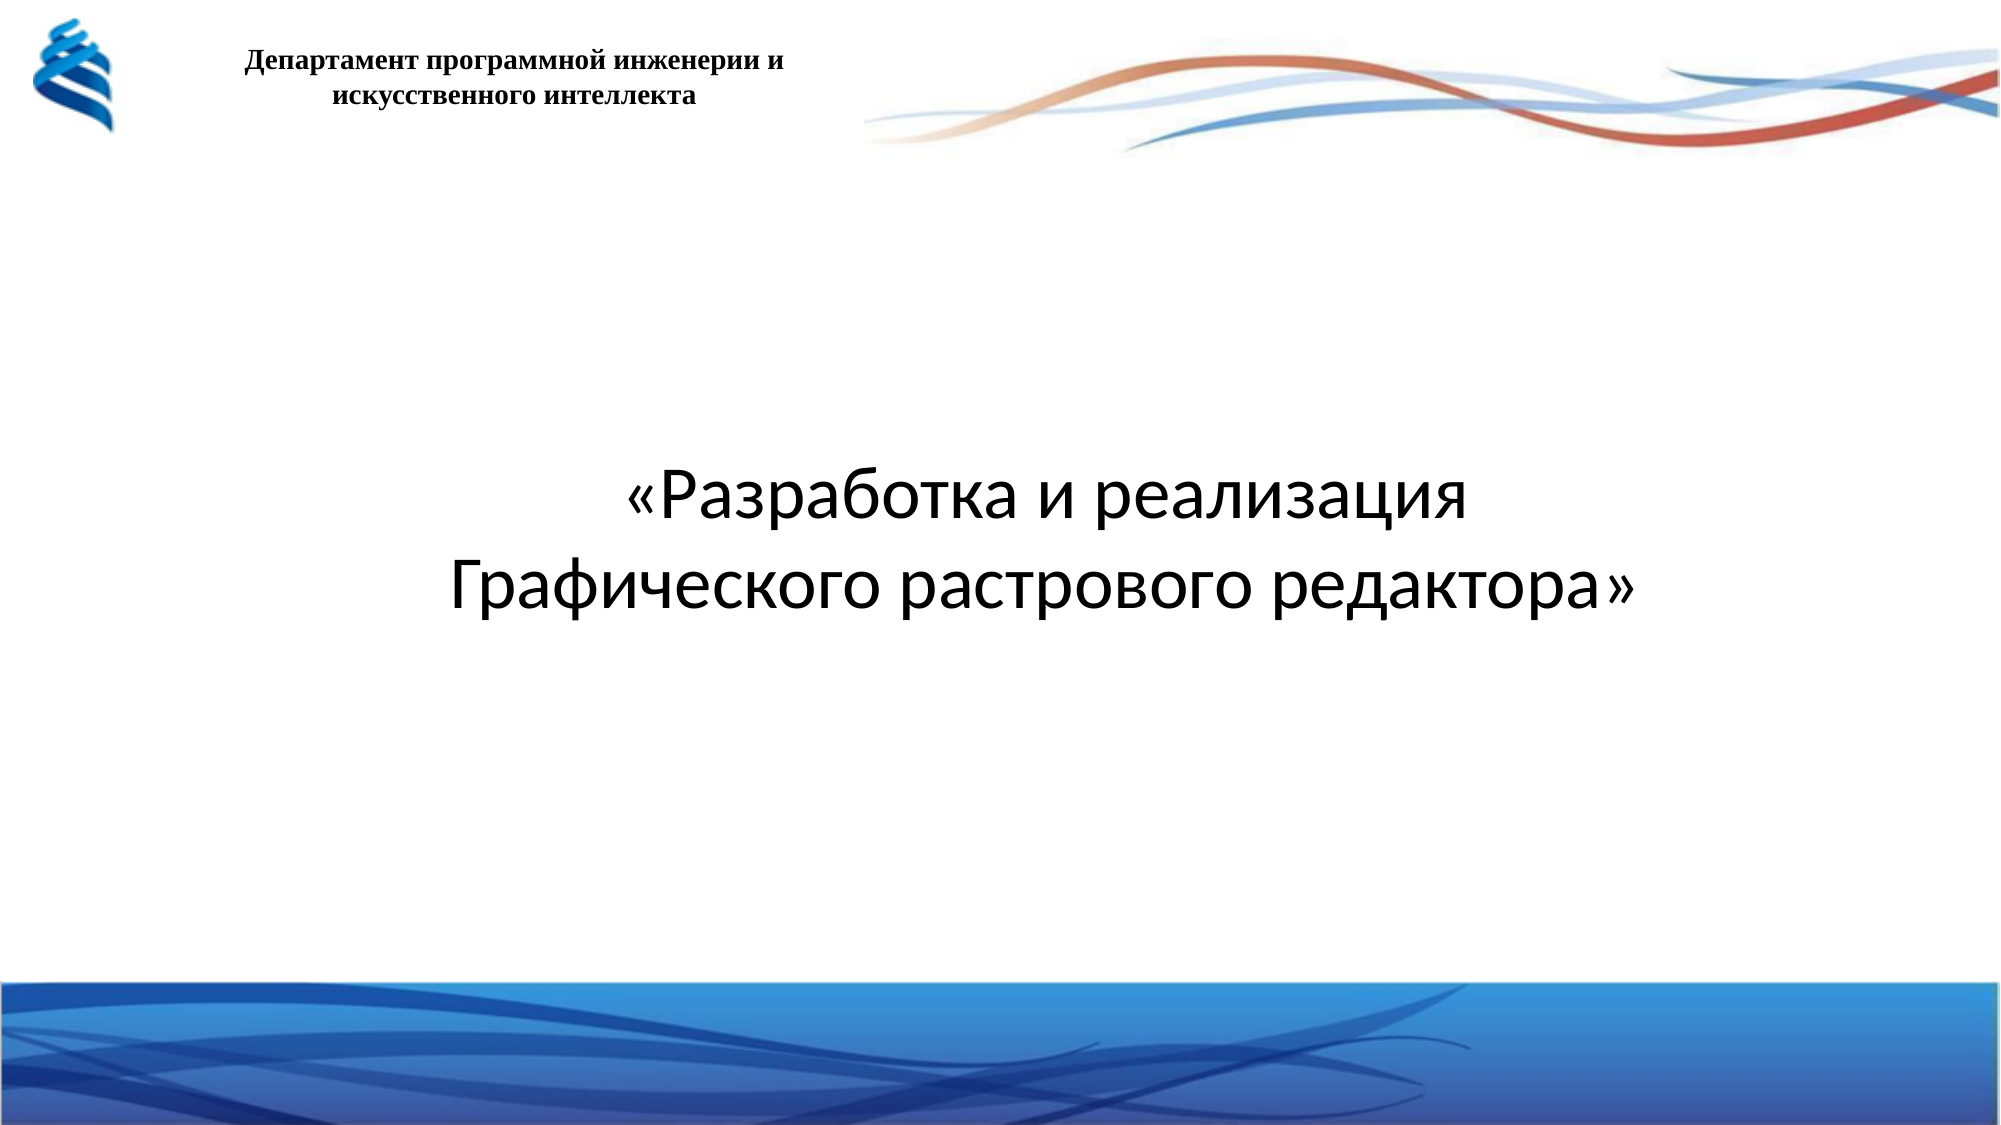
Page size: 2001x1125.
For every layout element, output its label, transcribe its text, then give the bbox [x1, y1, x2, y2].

picture [0, 981, 2000, 1125]
picture [33, 18, 126, 134]
picture [864, 11, 2000, 170]
text_box «Разработка и реализация Графического растрового редактора» [435, 435, 1656, 631]
